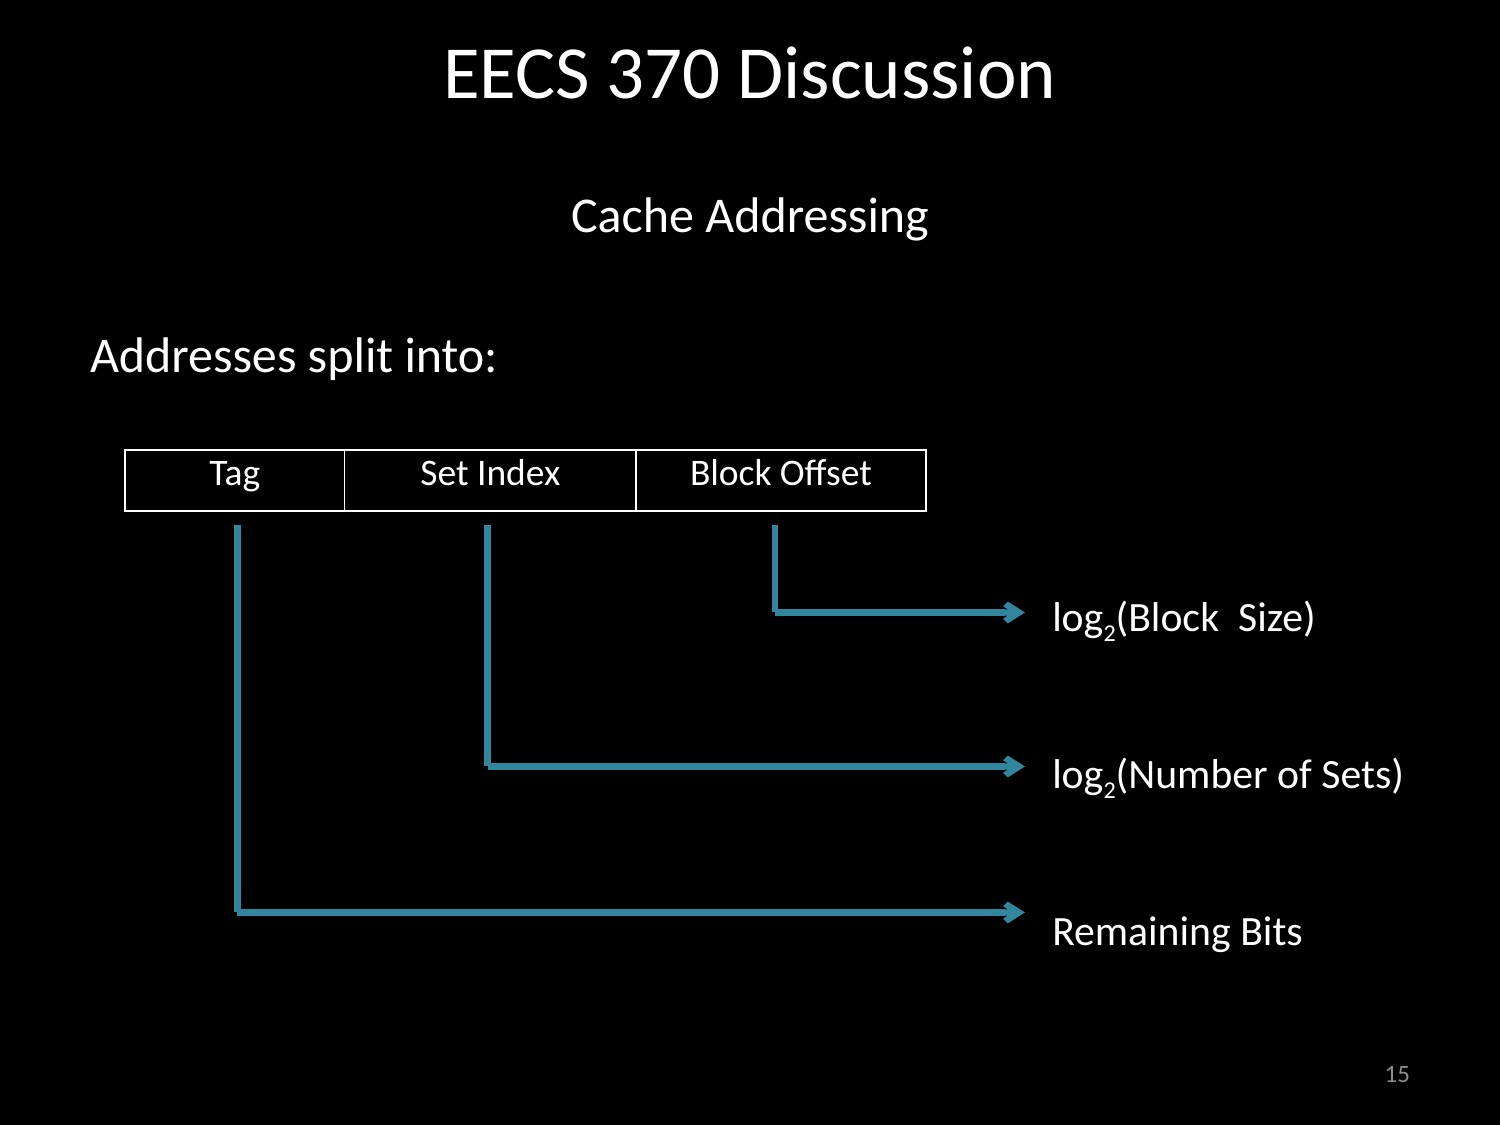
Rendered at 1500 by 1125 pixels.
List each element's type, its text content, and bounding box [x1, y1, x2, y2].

title EECS 370 Discussion [75, 0, 1425, 163]
table_header Tag [126, 451, 344, 510]
list Cache Addressing Addresses split into: [75, 174, 1425, 1063]
table_header Set Index [345, 451, 635, 510]
table_header Block Offset [637, 451, 925, 510]
text_box log2(Block Size) log2(Number of Sets) Remaining Bits [1037, 582, 1463, 961]
slide_number 15 [1074, 1042, 1425, 1103]
